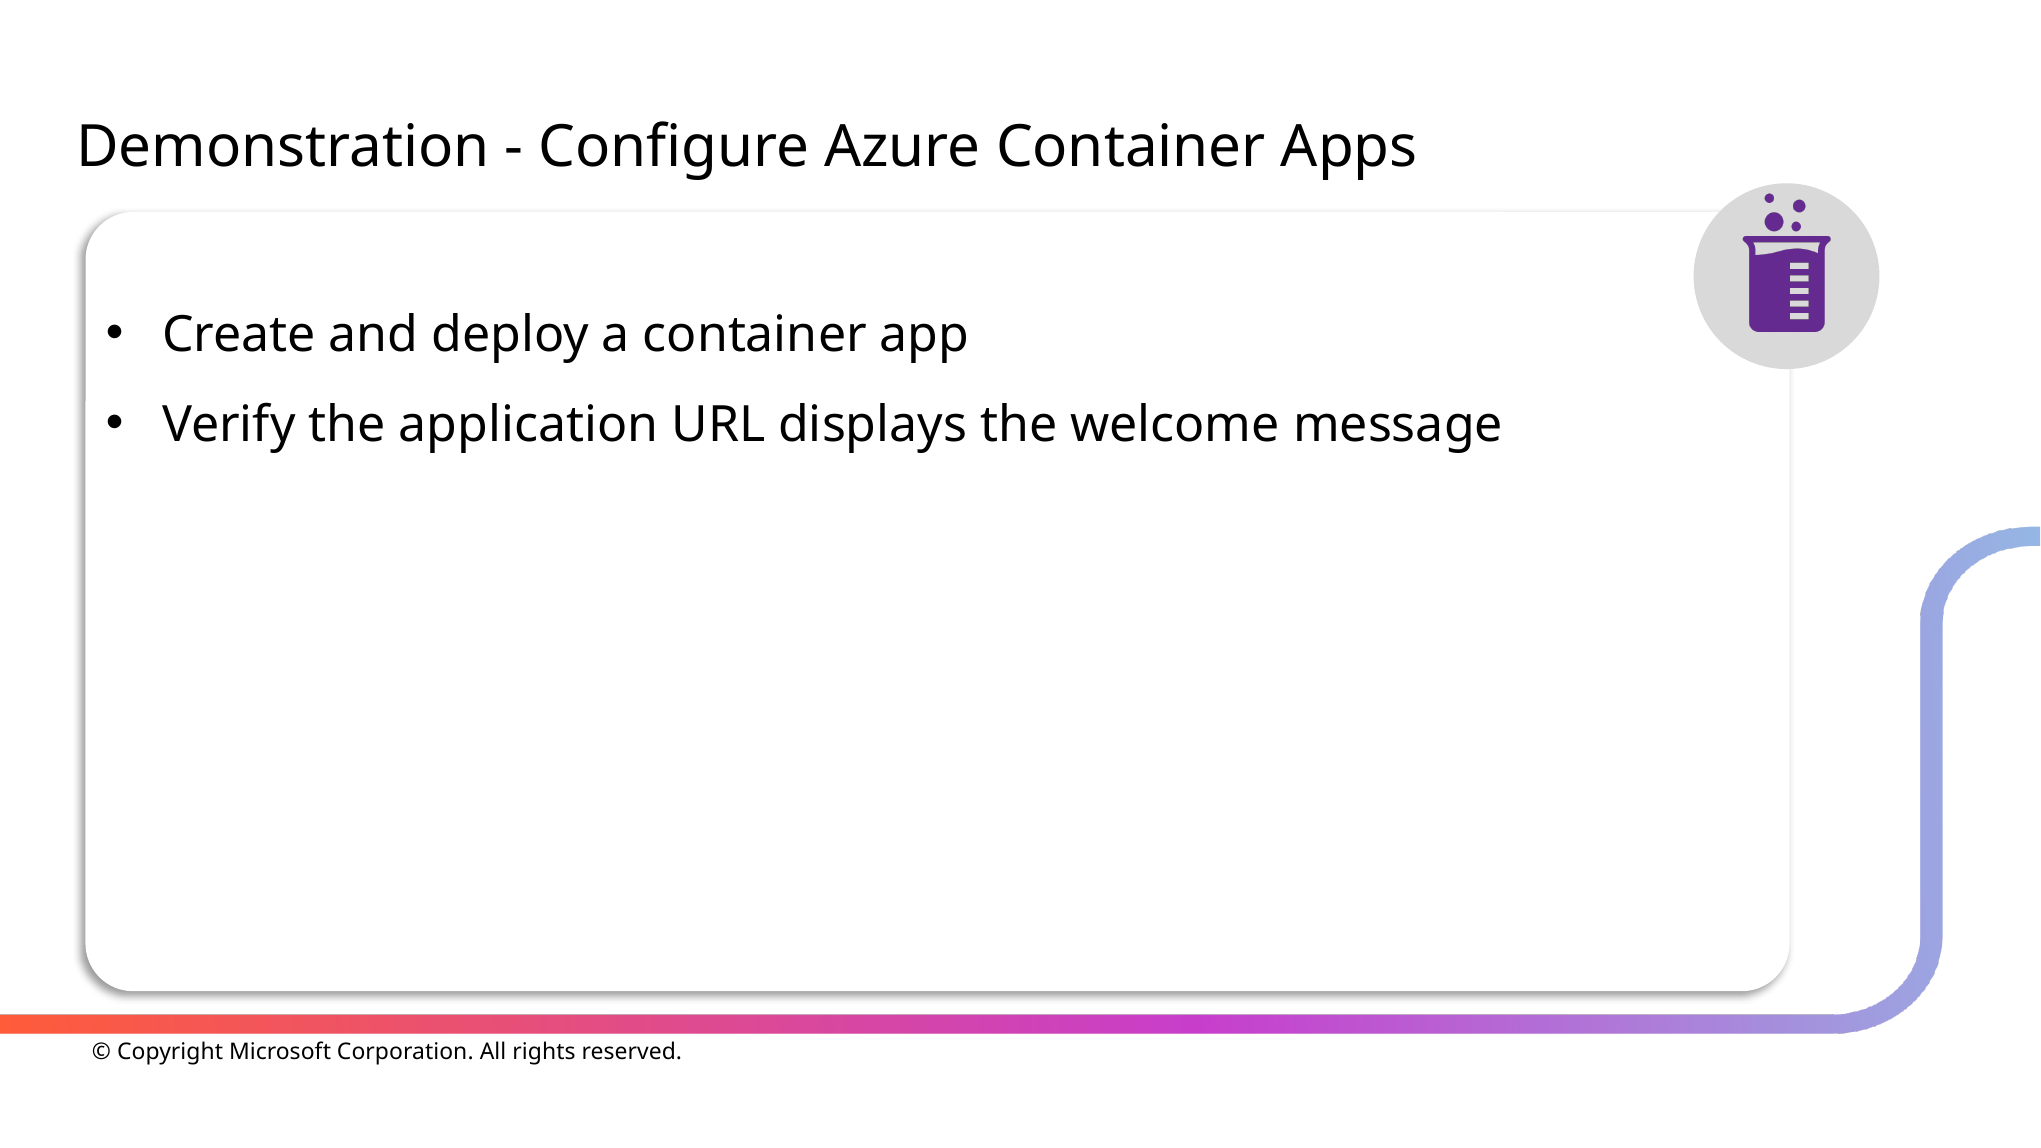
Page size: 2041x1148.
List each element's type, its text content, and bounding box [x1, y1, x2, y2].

picture [0, 526, 2041, 1034]
text_box Create and deploy a container app Verify the application URL displays the welcome message [105, 271, 1504, 542]
picture [1711, 230, 1862, 338]
title Demonstration - Configure Azure Container Apps [76, 93, 1968, 230]
